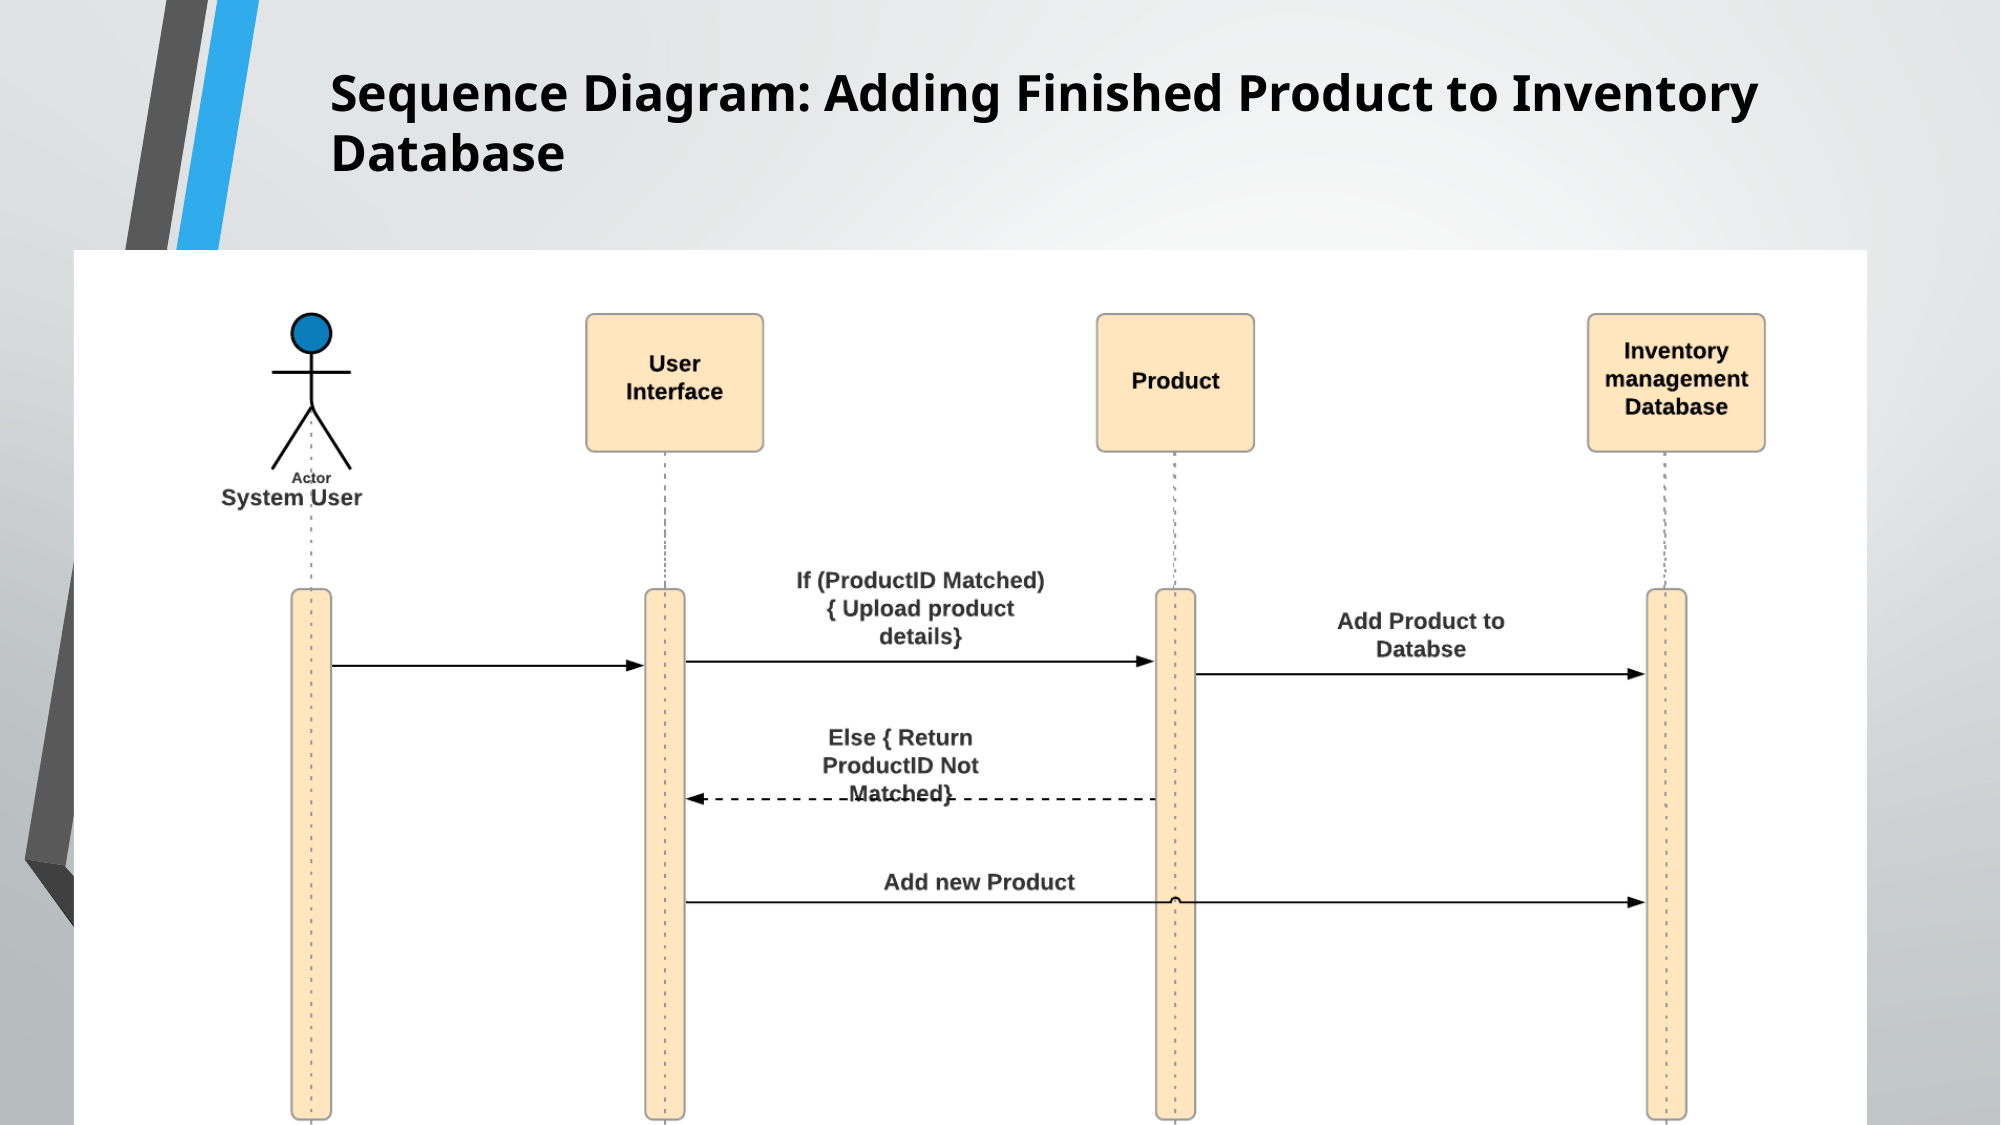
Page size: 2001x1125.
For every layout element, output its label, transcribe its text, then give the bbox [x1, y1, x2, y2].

picture [73, 250, 1868, 1125]
text_box Sequence Diagram: Adding Finished Product to Inventory Database [315, 54, 2000, 190]
